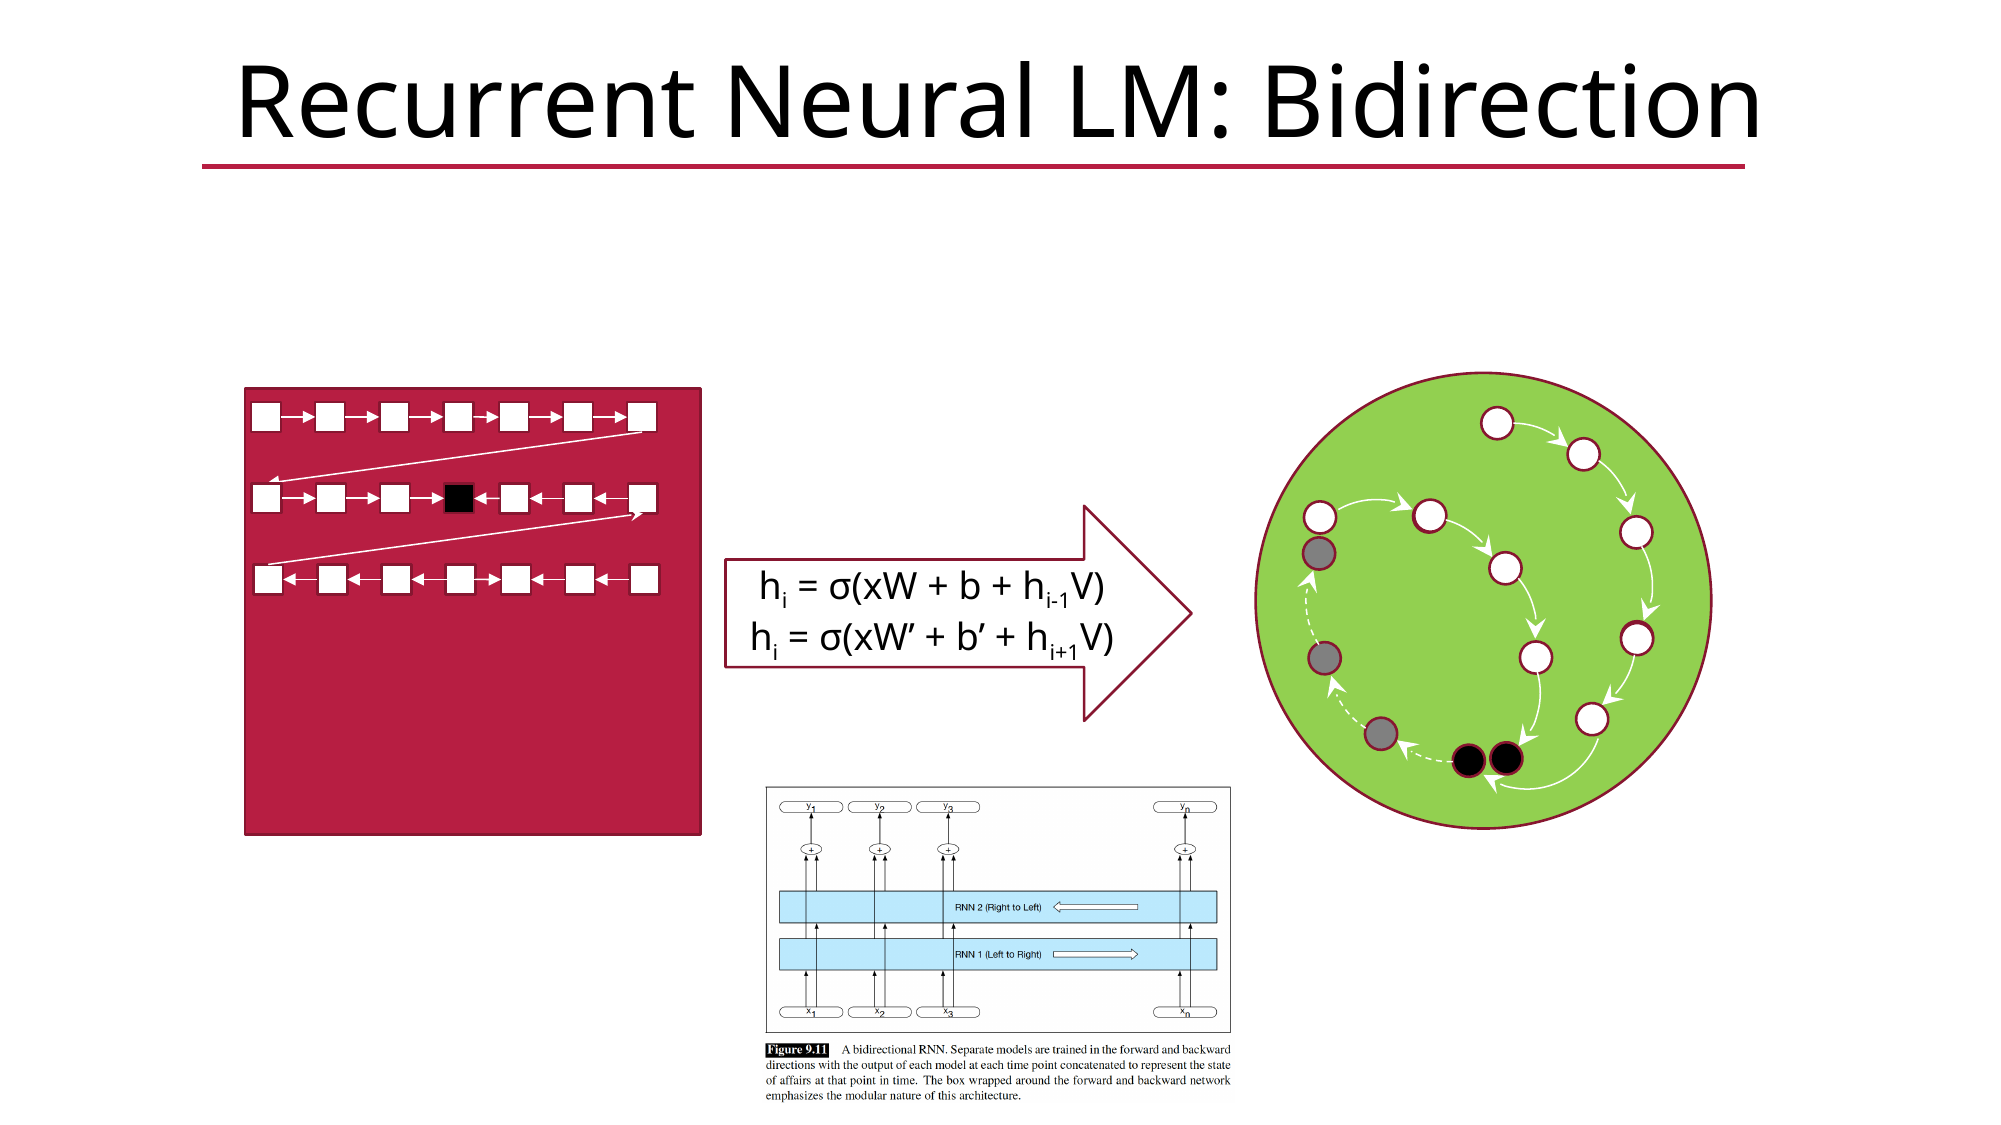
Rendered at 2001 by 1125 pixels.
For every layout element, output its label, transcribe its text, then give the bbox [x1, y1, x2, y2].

text_box hi = σ(xW + b + hi-1V) hi = σ(xW’ + b’ + hi+1V) [724, 504, 1193, 723]
text_box [444, 565, 477, 579]
text_box [562, 401, 594, 431]
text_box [1308, 487, 1548, 774]
text_box [498, 484, 531, 513]
text_box [1566, 436, 1602, 472]
text_box [1574, 701, 1610, 737]
text_box [498, 401, 530, 431]
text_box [1307, 525, 1523, 780]
text_box Recurrent Neural LM: Bidirection [0, 30, 2000, 166]
text_box [1560, 642, 1636, 705]
text_box [628, 563, 661, 596]
text_box [380, 565, 413, 596]
text_box [1619, 621, 1655, 657]
text_box [564, 565, 596, 596]
text_box [1556, 460, 1636, 523]
text_box [379, 484, 411, 513]
text_box [250, 401, 282, 433]
text_box [1487, 721, 1599, 794]
text_box [1254, 371, 1713, 830]
text_box [244, 387, 702, 836]
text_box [266, 431, 643, 484]
text_box [314, 401, 346, 431]
text_box [500, 565, 532, 596]
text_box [268, 513, 644, 565]
text_box [443, 484, 475, 513]
text_box [627, 482, 659, 515]
text_box [442, 401, 475, 431]
text_box [250, 482, 283, 514]
text_box [1577, 545, 1661, 621]
text_box [444, 580, 477, 596]
text_box [252, 563, 284, 596]
text_box [562, 484, 595, 513]
text_box [1619, 514, 1654, 550]
text_box [1479, 405, 1515, 441]
text_box [315, 484, 347, 513]
text_box [316, 565, 349, 596]
text_box [626, 401, 658, 433]
picture [762, 783, 1235, 1103]
text_box [1513, 422, 1568, 487]
text_box [378, 401, 410, 431]
